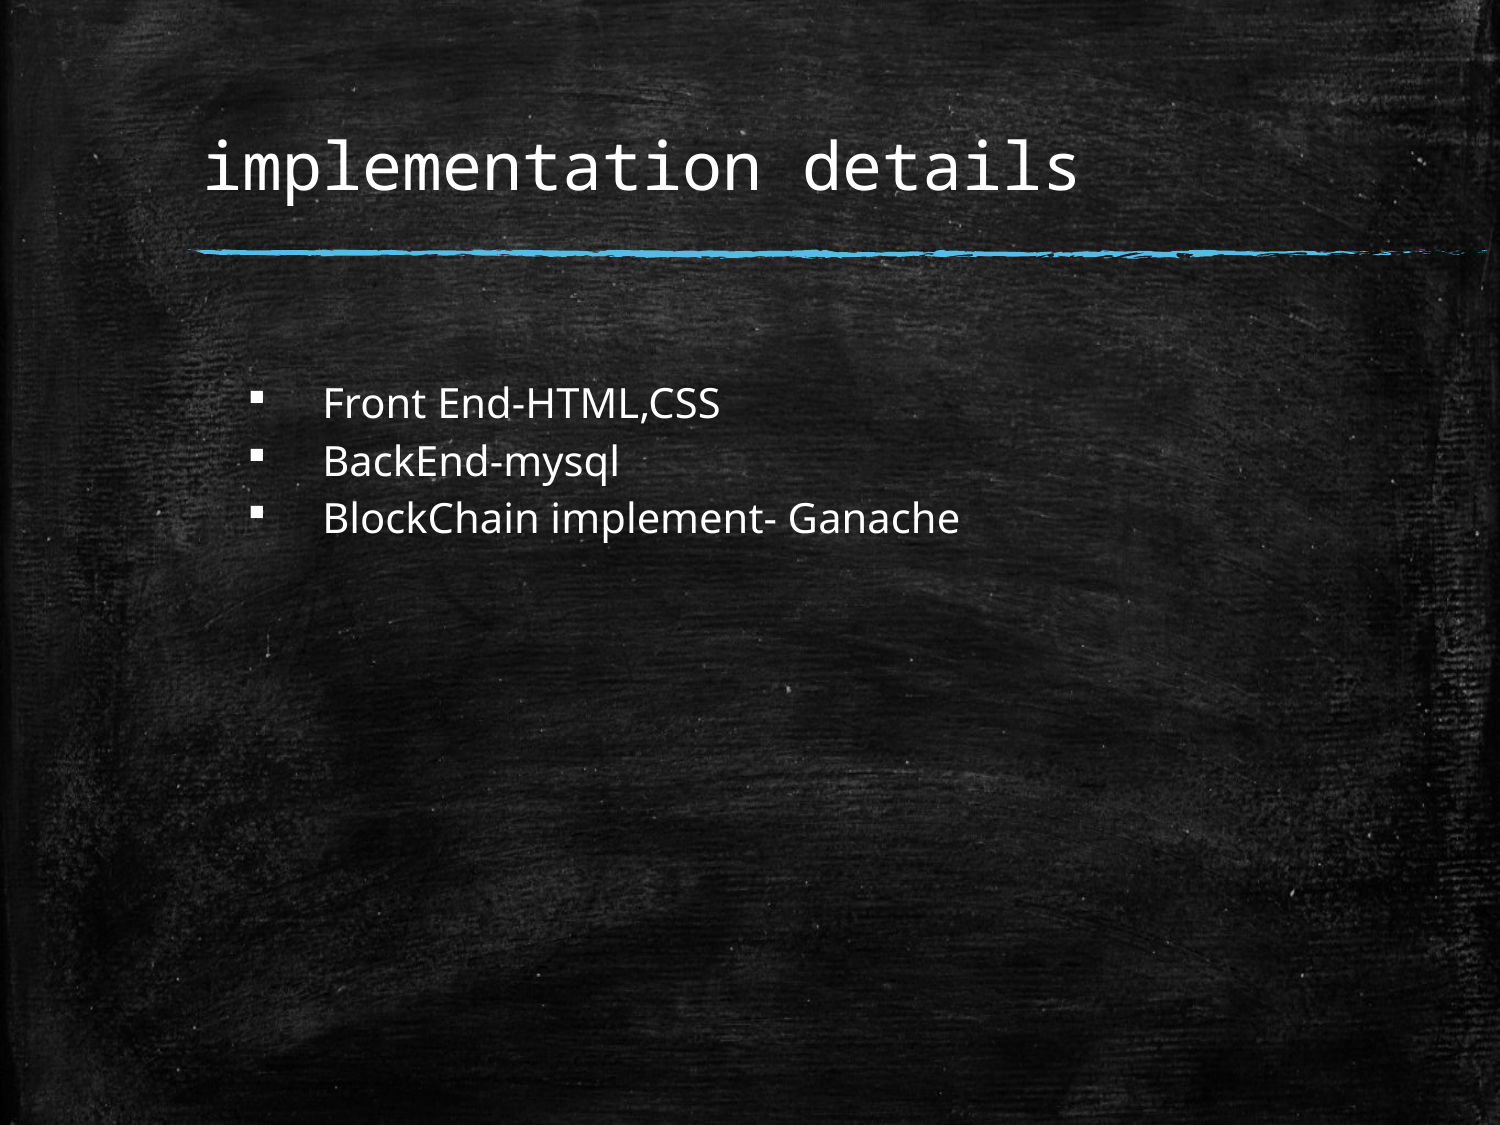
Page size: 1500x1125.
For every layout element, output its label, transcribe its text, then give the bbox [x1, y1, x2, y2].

list Front End-HTML,CSS BackEnd-mysql BlockChain implement- Ganache [187, 312, 1313, 1013]
title implementation details [187, 45, 1313, 213]
